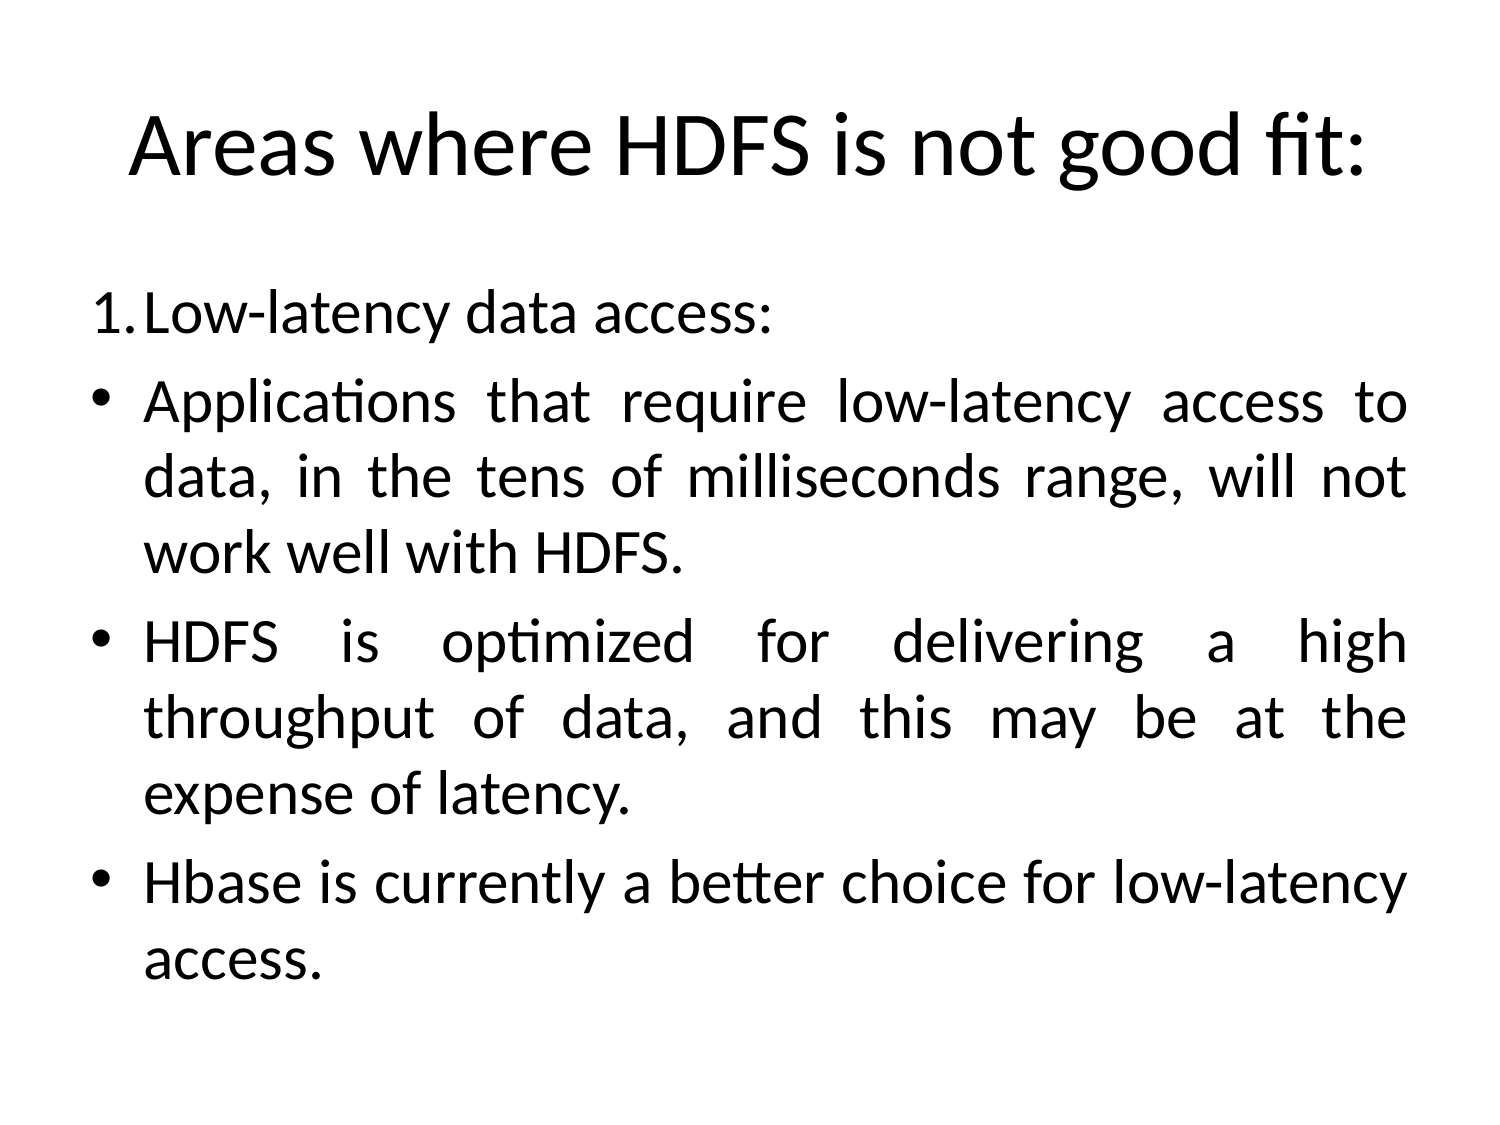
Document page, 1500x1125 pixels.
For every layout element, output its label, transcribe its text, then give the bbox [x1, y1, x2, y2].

title Areas where HDFS is not good fit: [75, 45, 1425, 233]
list Low-latency data access: Applications that require low-latency access to data, in the tens of milliseconds range, will not work well with HDFS. HDFS is optimized for delivering a high throughput of data, and this may be at the expense of latency. Hbase is currently a better choice for low-latency access. [75, 262, 1425, 1005]
